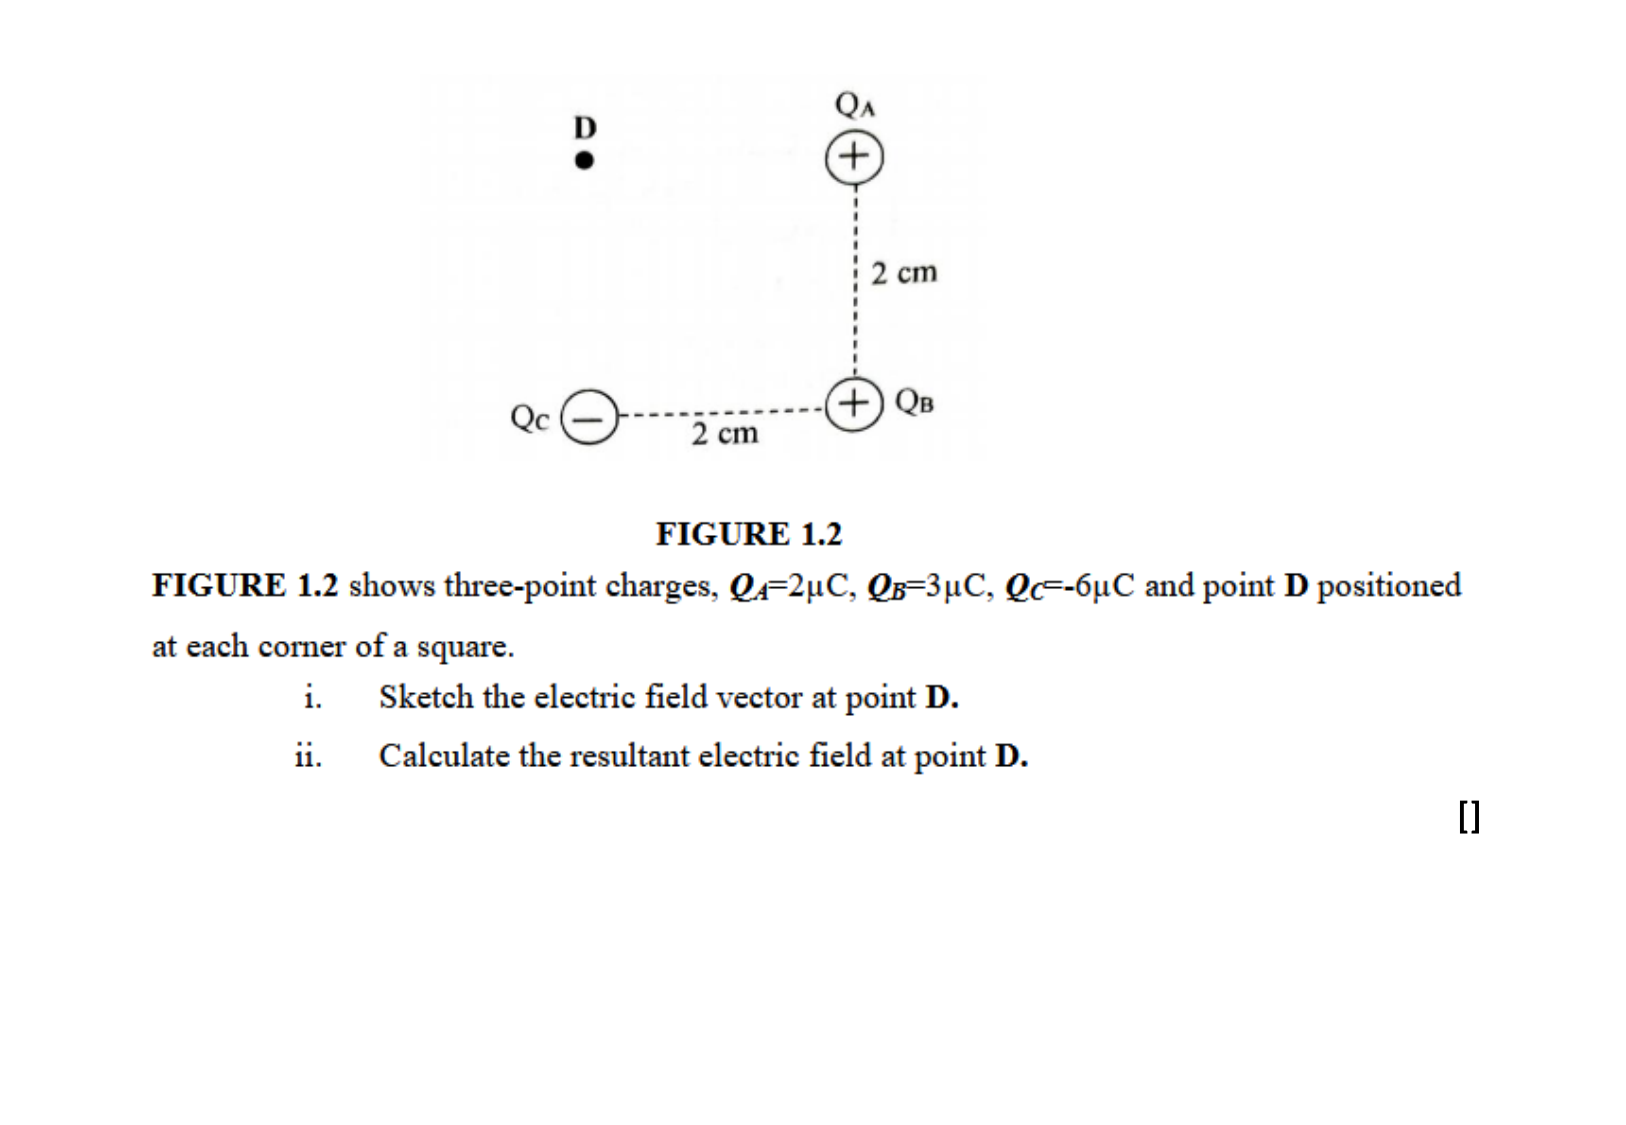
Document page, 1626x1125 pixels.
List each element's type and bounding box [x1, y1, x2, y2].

picture [128, 74, 1497, 784]
